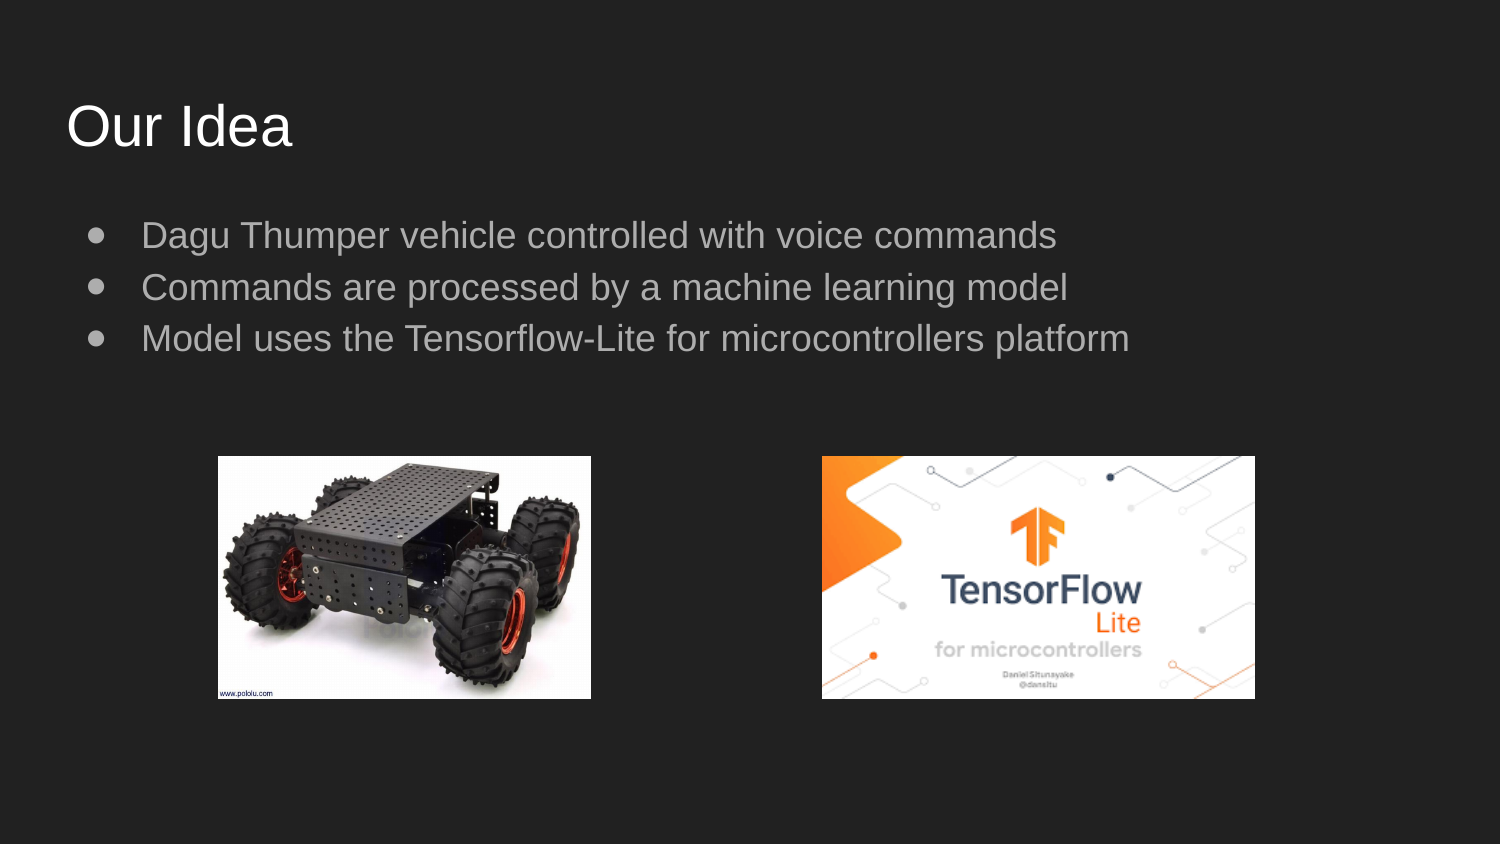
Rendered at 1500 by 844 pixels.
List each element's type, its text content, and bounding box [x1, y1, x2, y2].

picture [218, 456, 592, 700]
picture [822, 456, 1255, 700]
list Dagu Thumper vehicle controlled with voice commands Commands are processed by a machine learning model Model uses the Tensorflow-Lite for microcontrollers platform [51, 189, 1449, 750]
title Our Idea [51, 72, 1449, 167]
